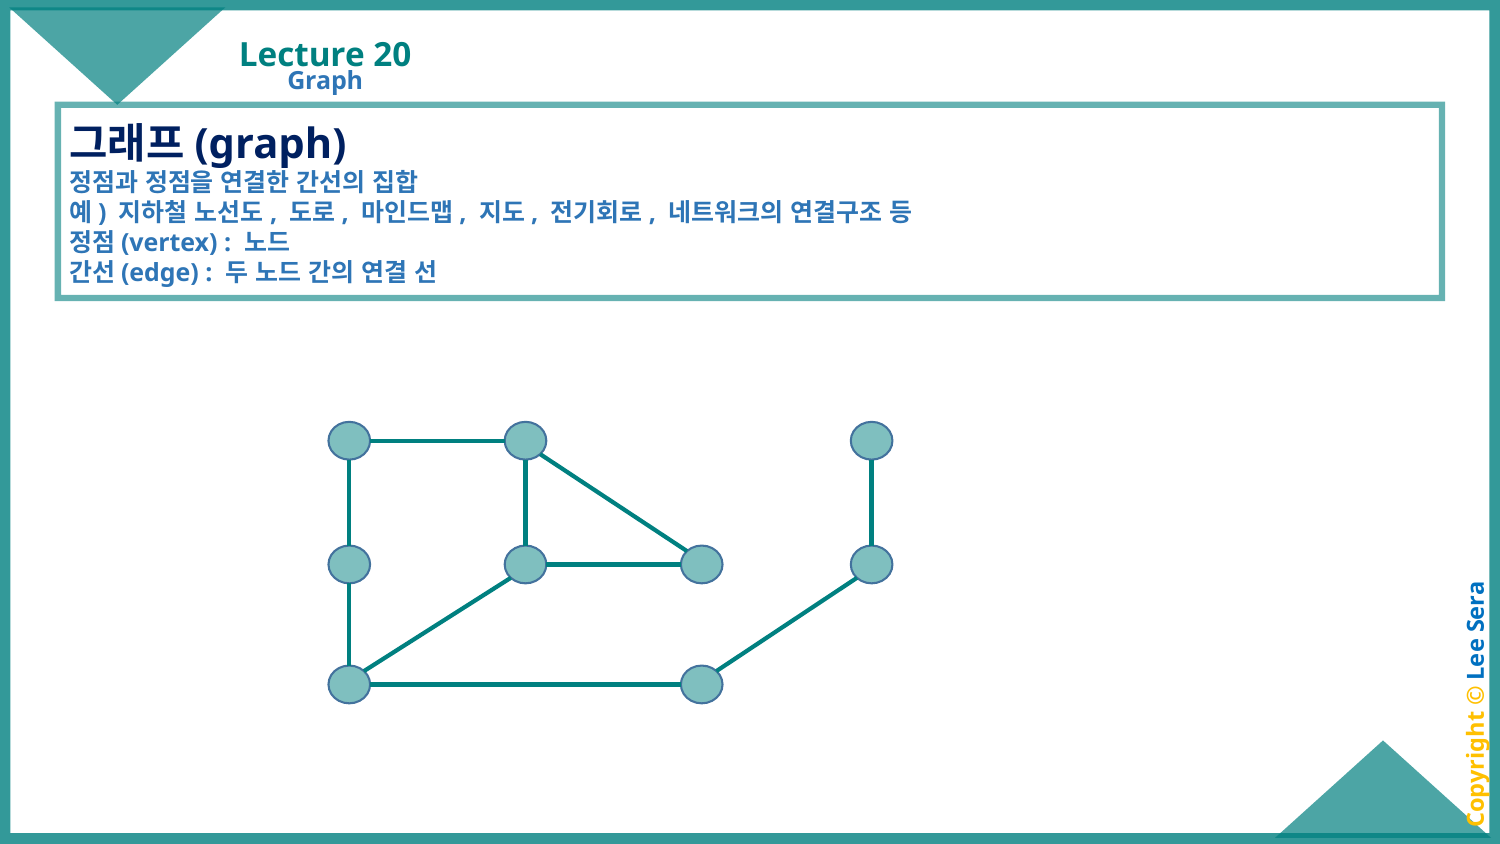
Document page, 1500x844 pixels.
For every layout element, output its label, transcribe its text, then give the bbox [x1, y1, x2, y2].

text_box [849, 544, 894, 585]
text_box [503, 420, 548, 461]
text_box [327, 544, 372, 585]
text_box Copyright © Lee Sera [1458, 565, 1496, 844]
text_box 그래프(graph) 정점과 정점을 연결한 간선의 집합 예) 지하철 노선도, 도로, 마인드맵, 지도, 전기회로, 네트워크의 연결구조 등 정점(vertex) : 노드 간선(edge) : 두 노드 간의 연결 선 [57, 104, 1443, 299]
text_box [327, 420, 371, 461]
text_box [680, 544, 724, 585]
text_box [1272, 739, 1458, 839]
text_box [503, 544, 548, 585]
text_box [716, 577, 857, 672]
title Lecture 20 [210, 8, 440, 62]
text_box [363, 577, 511, 672]
subtitle Graph [165, 62, 485, 113]
text_box [0, 0, 1500, 844]
text_box [680, 664, 724, 705]
text_box [849, 420, 894, 461]
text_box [540, 454, 687, 552]
text_box [6, 6, 228, 104]
text_box [327, 664, 371, 705]
